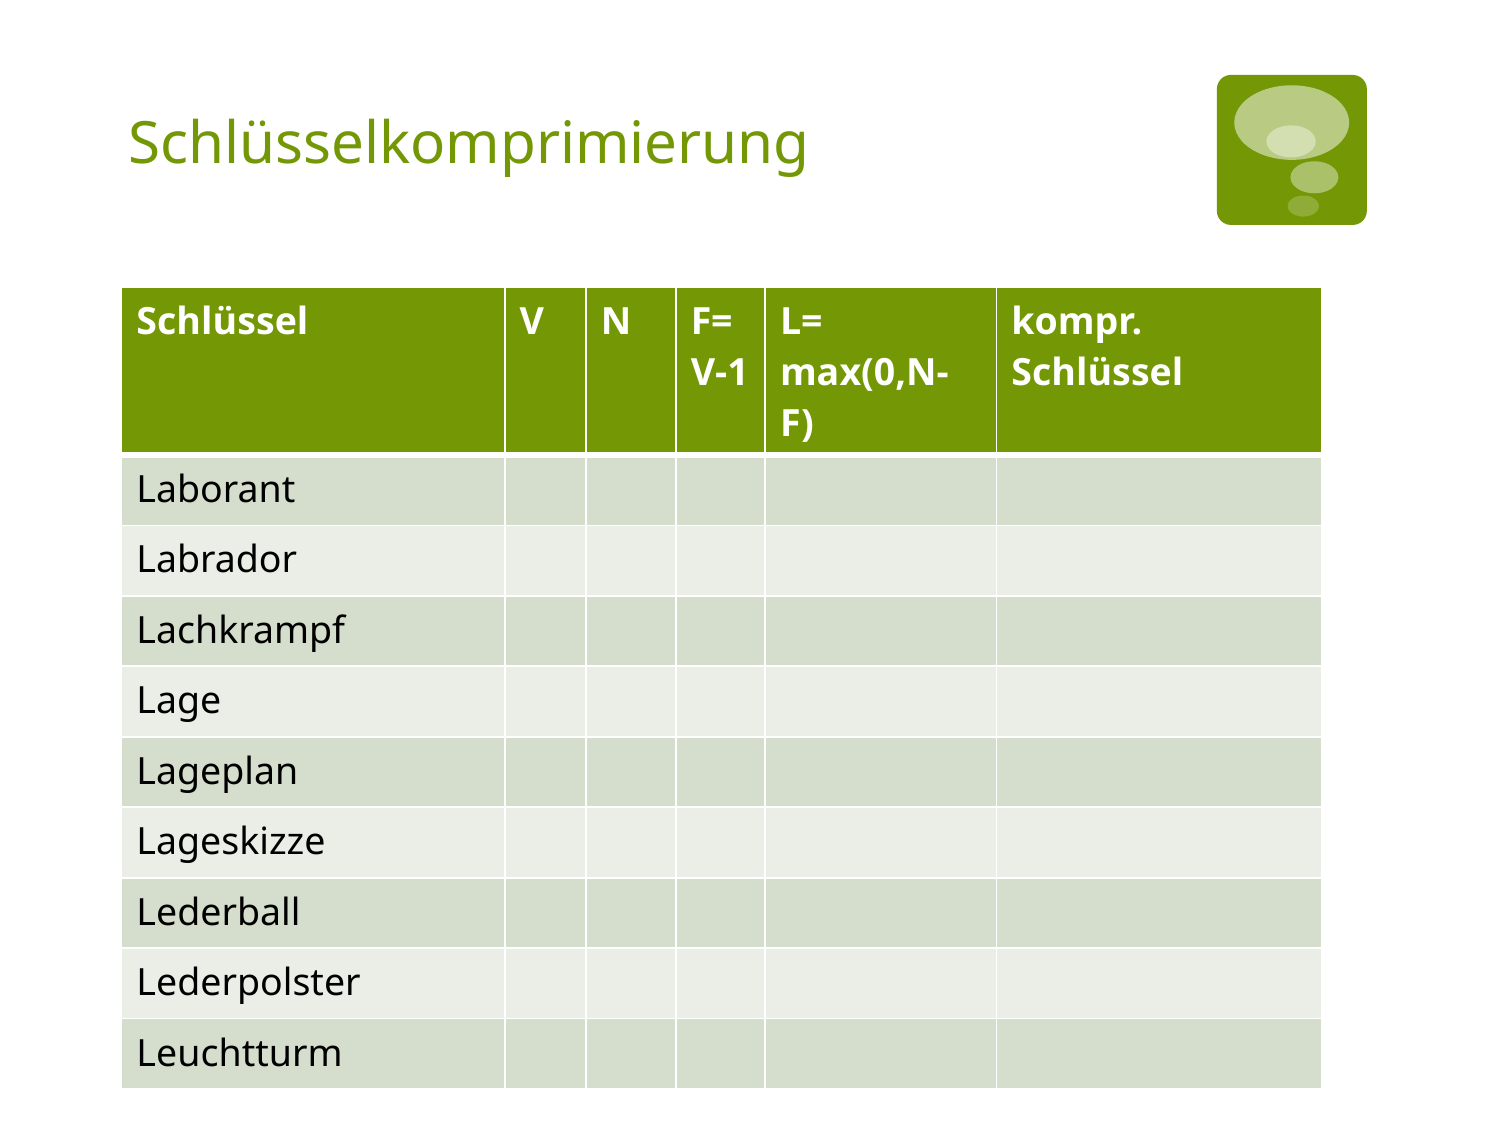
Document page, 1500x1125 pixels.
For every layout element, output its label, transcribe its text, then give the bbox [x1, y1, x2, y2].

table_cell [997, 1019, 1321, 1088]
table_cell [677, 458, 764, 525]
table_header V [506, 288, 585, 452]
table_cell [997, 949, 1321, 1018]
table_cell [766, 458, 996, 525]
table_cell Leuchtturm [122, 1019, 504, 1088]
table_header N [587, 288, 675, 452]
table_cell [766, 738, 996, 806]
table_cell [587, 526, 675, 595]
table_cell [766, 526, 996, 595]
table_cell Lachkrampf [122, 597, 504, 665]
table_cell [997, 667, 1321, 736]
table_cell [677, 667, 764, 736]
table_cell Labrador [122, 526, 504, 595]
table_header L= max(0,N-F) [766, 288, 996, 452]
table_cell [766, 879, 996, 947]
table_cell [677, 808, 764, 877]
table_cell [997, 458, 1321, 525]
table_cell [997, 526, 1321, 595]
table_cell [997, 597, 1321, 665]
title Schlüsselkomprimierung [121, 37, 909, 183]
table_cell [587, 1019, 675, 1088]
table_cell [677, 738, 764, 806]
table_cell Laborant [122, 458, 504, 525]
table_cell [587, 597, 675, 665]
table_cell [506, 949, 585, 1018]
table_cell [587, 738, 675, 806]
table_cell [506, 458, 585, 525]
table_header kompr. Schlüssel [997, 288, 1321, 452]
table_cell [506, 879, 585, 947]
table_cell [997, 808, 1321, 877]
table_cell [677, 526, 764, 595]
table_cell Lageskizze [122, 808, 504, 877]
table_cell [587, 808, 675, 877]
table_cell [506, 1019, 585, 1088]
table_cell [677, 879, 764, 947]
table_cell [506, 526, 585, 595]
table_cell Lederpolster [122, 949, 504, 1018]
table_cell [677, 949, 764, 1018]
table_cell Lageplan [122, 738, 504, 806]
table_cell [506, 667, 585, 736]
table_cell [766, 808, 996, 877]
table_cell [587, 458, 675, 525]
table_cell [587, 949, 675, 1018]
table_cell [766, 949, 996, 1018]
table_cell [997, 738, 1321, 806]
table_cell [766, 667, 996, 736]
table_cell [766, 597, 996, 665]
table_cell Lederball [122, 879, 504, 947]
table_cell [997, 879, 1321, 947]
table_header Schlüssel [122, 288, 504, 452]
table_header F= V-1 [677, 288, 764, 452]
table_cell [677, 597, 764, 665]
table_cell [506, 808, 585, 877]
table_cell [587, 667, 675, 736]
table_cell Lage [122, 667, 504, 736]
table_cell [677, 1019, 764, 1088]
table_cell [506, 738, 585, 806]
table_cell [766, 1019, 996, 1088]
table_cell [506, 597, 585, 665]
table_cell [587, 879, 675, 947]
